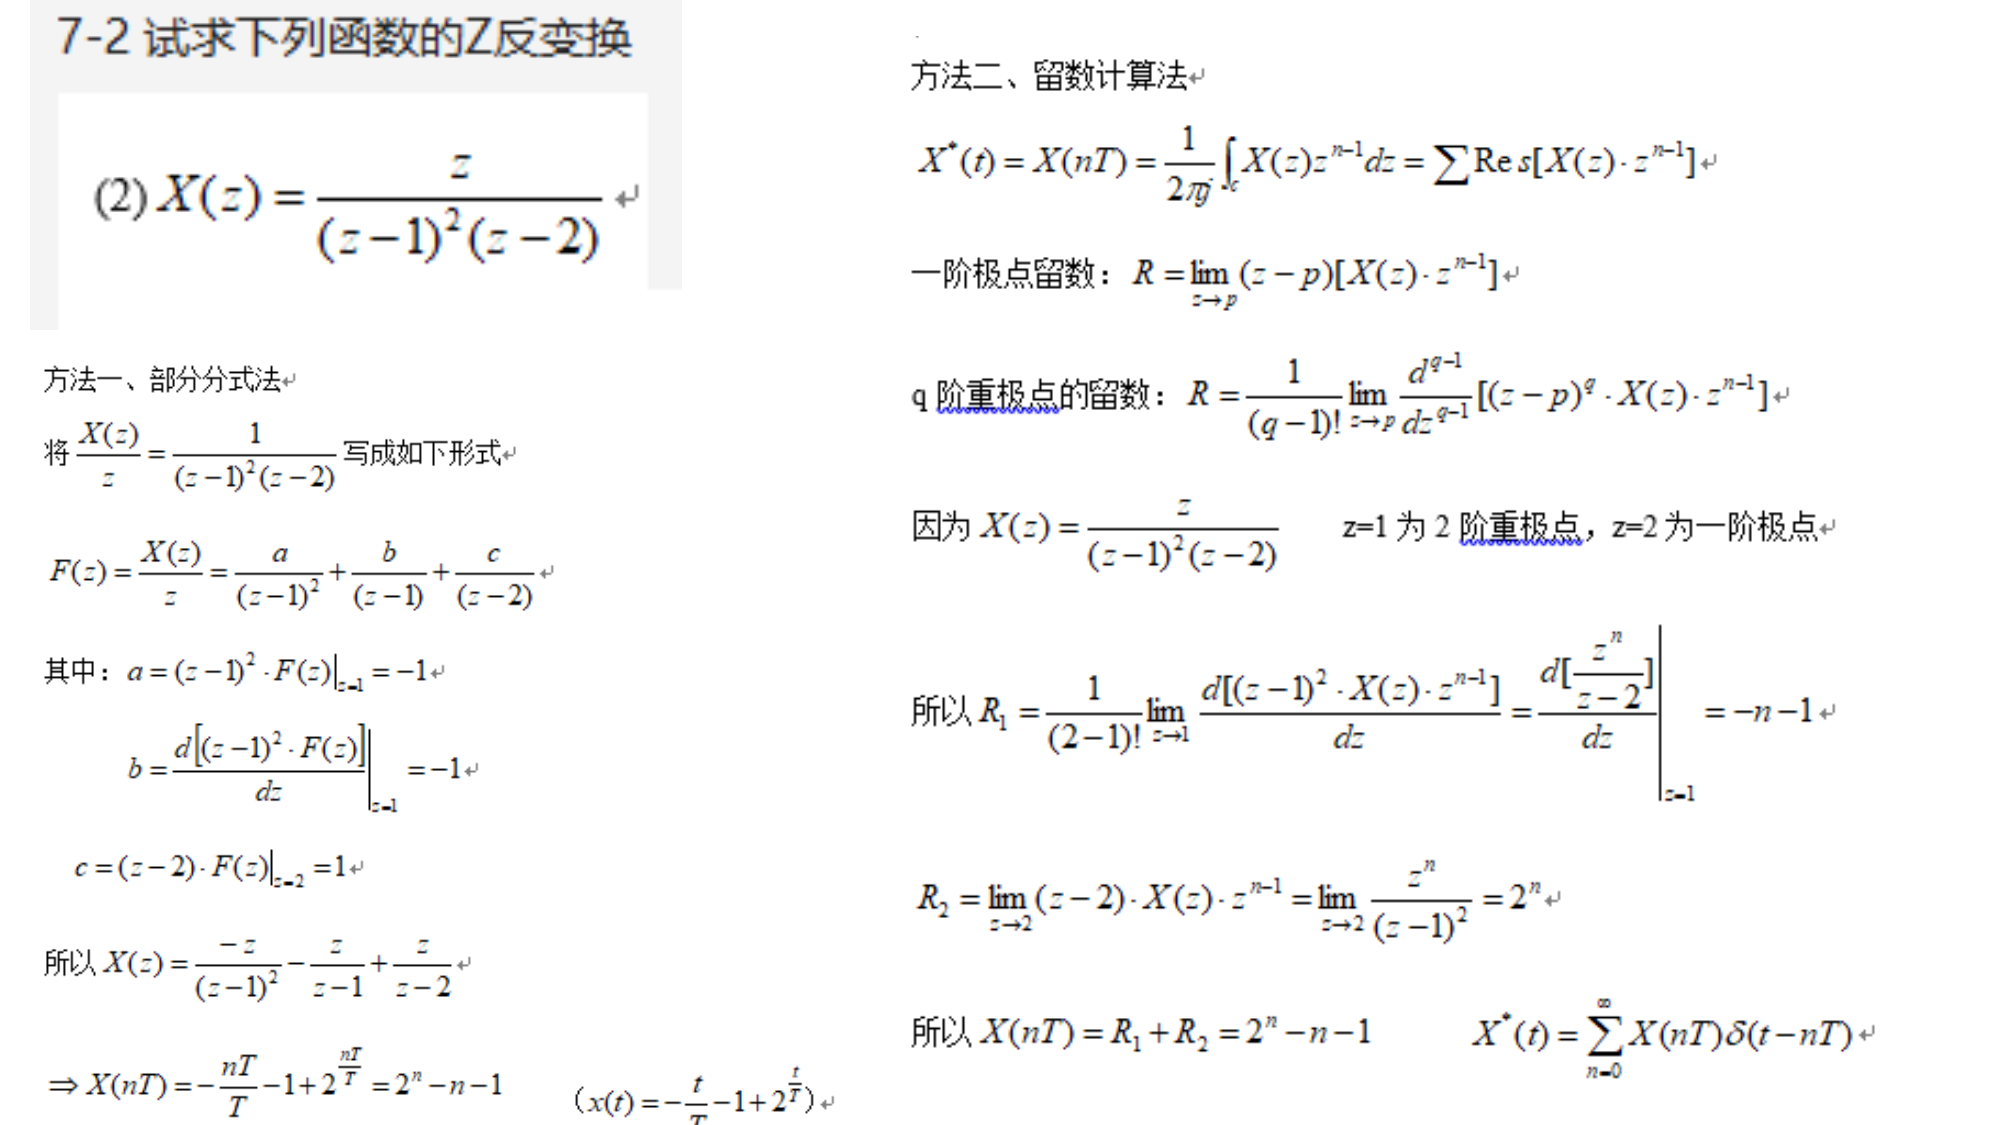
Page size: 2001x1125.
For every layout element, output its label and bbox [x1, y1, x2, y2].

picture [875, 36, 1897, 1094]
picture [13, 355, 838, 1125]
picture [30, 0, 682, 331]
